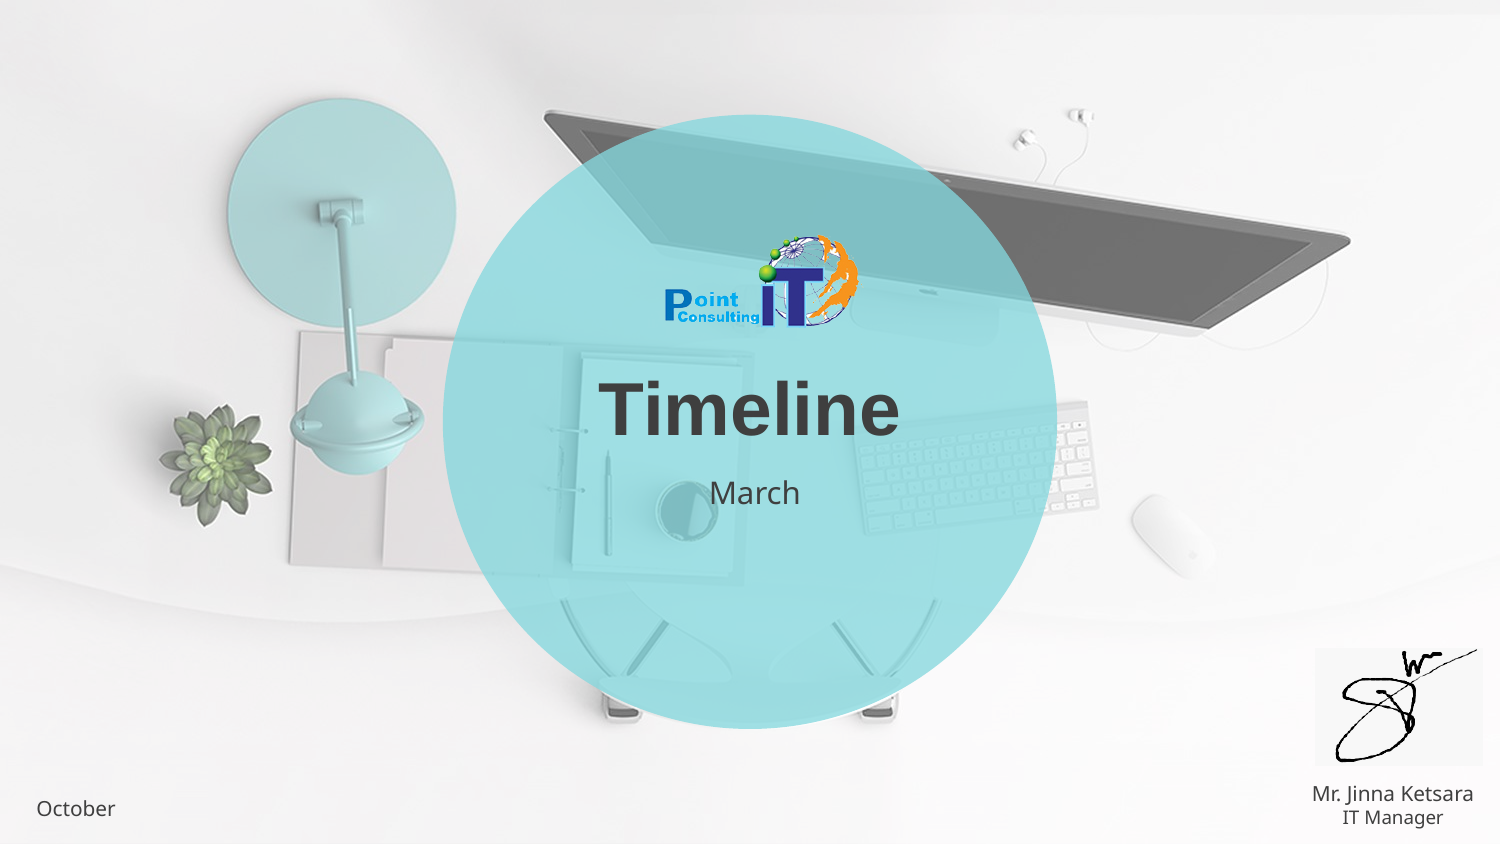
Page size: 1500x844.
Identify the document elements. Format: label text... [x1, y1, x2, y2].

text_box Mr. Jinna Ketsara IT Manager [1248, 765, 1500, 843]
text_box ระบบแจ้งเตือนหมึกใกล้หมด [0, 0, 1500, 844]
list Timeline [442, 357, 1058, 453]
picture [646, 224, 878, 342]
picture [1315, 648, 1483, 766]
list March [447, 468, 1062, 516]
text_box October [0, 782, 174, 833]
